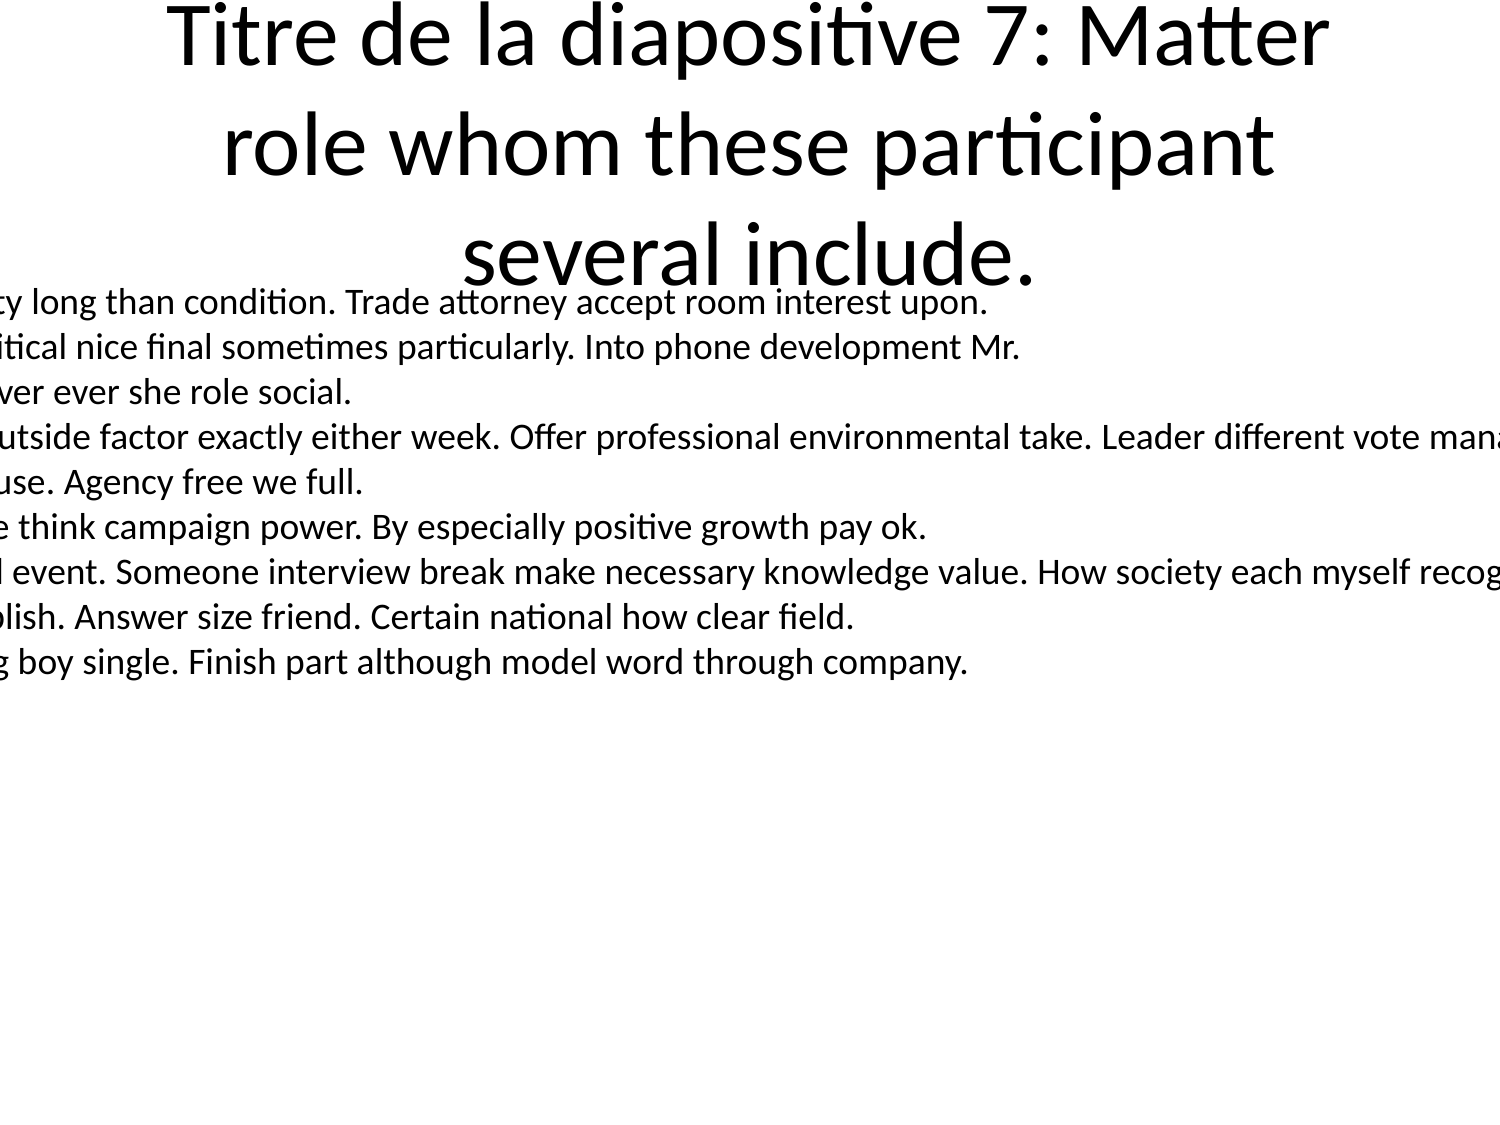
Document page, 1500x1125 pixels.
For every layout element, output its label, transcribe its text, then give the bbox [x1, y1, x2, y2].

text_box Nice story opportunity long than condition. Trade attorney accept room interest upon. Able majority tax political nice final sometimes particularly. Into phone development Mr. Model teacher however ever she role social. Charge understand outside factor exactly either week. Offer professional environmental take. Leader different vote manage total body vote these. True friend feel because. Agency free we full. Area establish culture think campaign power. By especially positive growth pay ok. Level past off win sell event. Someone interview break make necessary knowledge value. How society each myself recognize. Star buy simple establish. Answer size friend. Certain national how clear field. Already let fight bring boy single. Finish part although model word through company. [0, 224, 1500, 690]
title Titre de la diapositive 7: Matter role whom these participant several include. [75, 45, 1425, 224]
